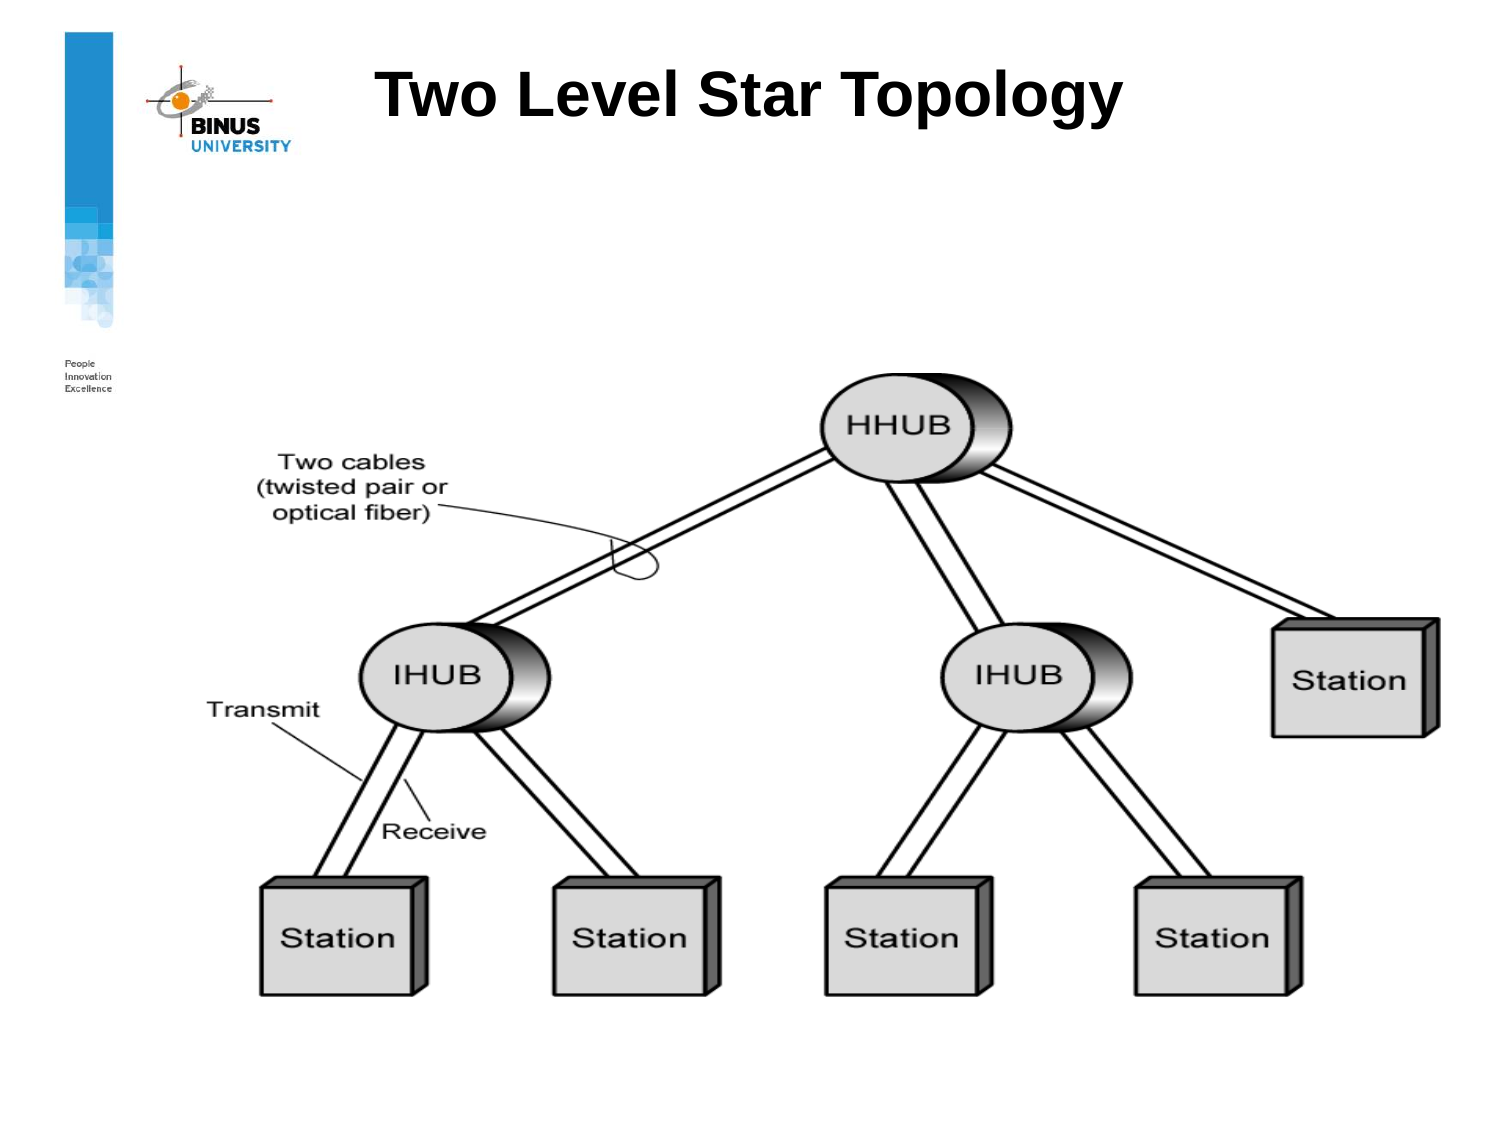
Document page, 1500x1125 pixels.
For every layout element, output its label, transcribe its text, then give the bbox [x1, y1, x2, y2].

picture [0, 31, 1500, 1094]
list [206, 373, 1441, 1001]
title Two Level Star Topology [75, 45, 1425, 138]
